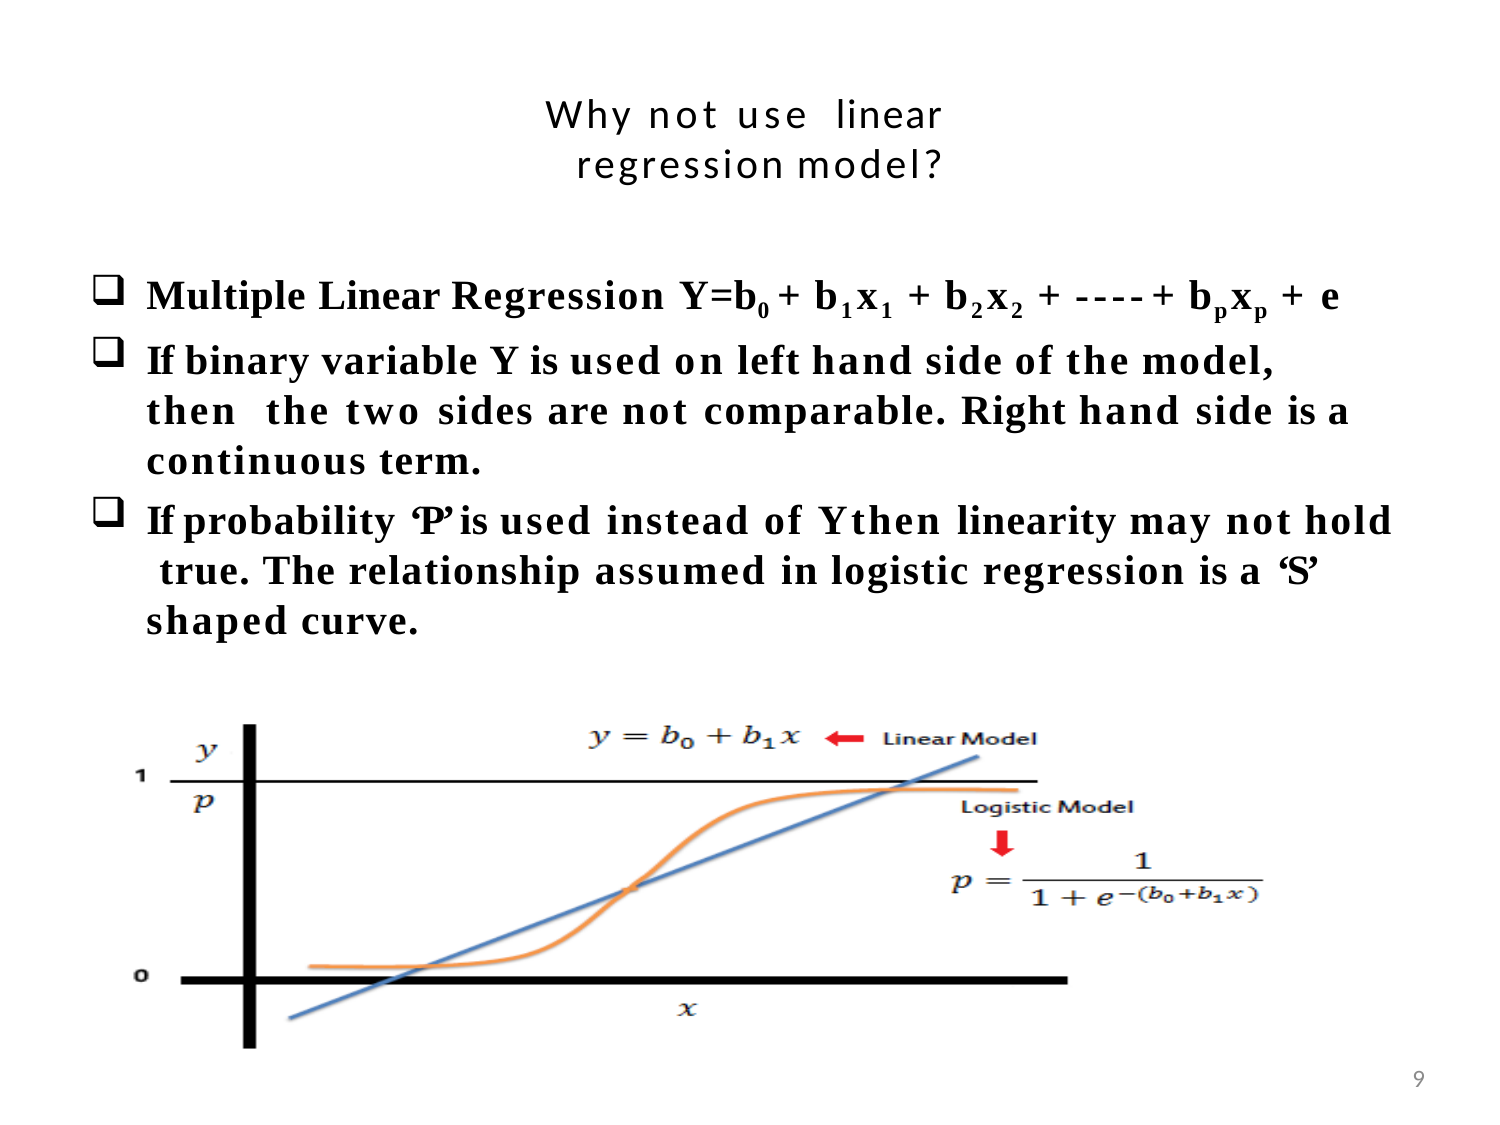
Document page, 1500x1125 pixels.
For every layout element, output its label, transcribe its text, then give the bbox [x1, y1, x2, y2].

title Why not use linear regression model? [450, 40, 1050, 231]
text_box [87, 674, 1313, 1091]
text_box Multiple Linear Regression Y=b0 + b1x1 + b2x2 + - - - - + bpxp + e If binary variable Y is used on left hand side of the model, then the two sides are not comparable. Right hand side is a continuous term. If probability ‘P’ is used instead of Y then linearity may not hold true. The relationship assumed in logistic regression is a ‘S’ shaped curve. [87, 255, 1405, 643]
slide_number 9 [1074, 746, 1425, 1125]
